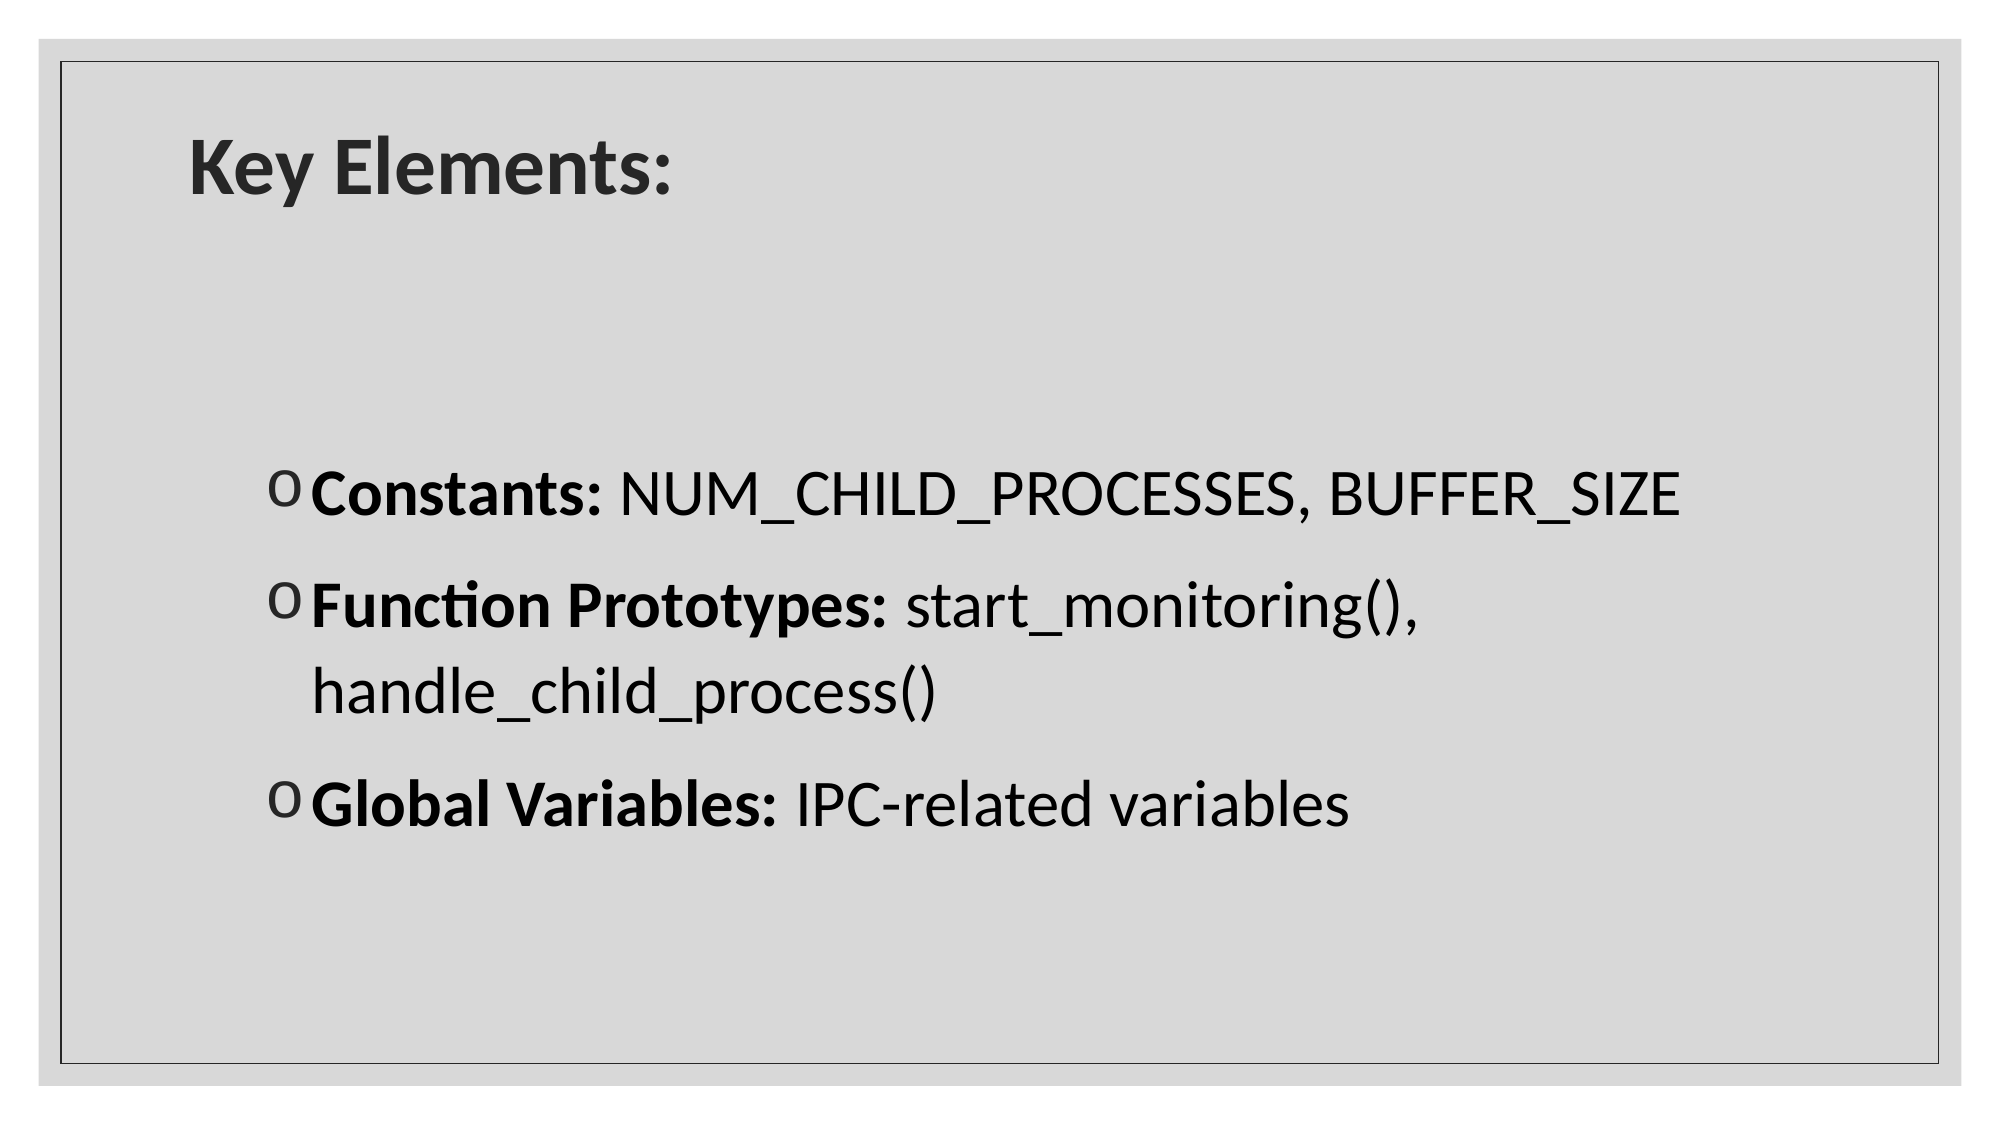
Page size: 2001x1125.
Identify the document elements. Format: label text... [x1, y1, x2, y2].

title Key Elements: [174, 105, 1825, 331]
list Constants: NUM_CHILD_PROCESSES, BUFFER_SIZE Function Prototypes: start_monitoring(), handle_child_process() Global Variables: IPC-related variables [174, 345, 1825, 977]
